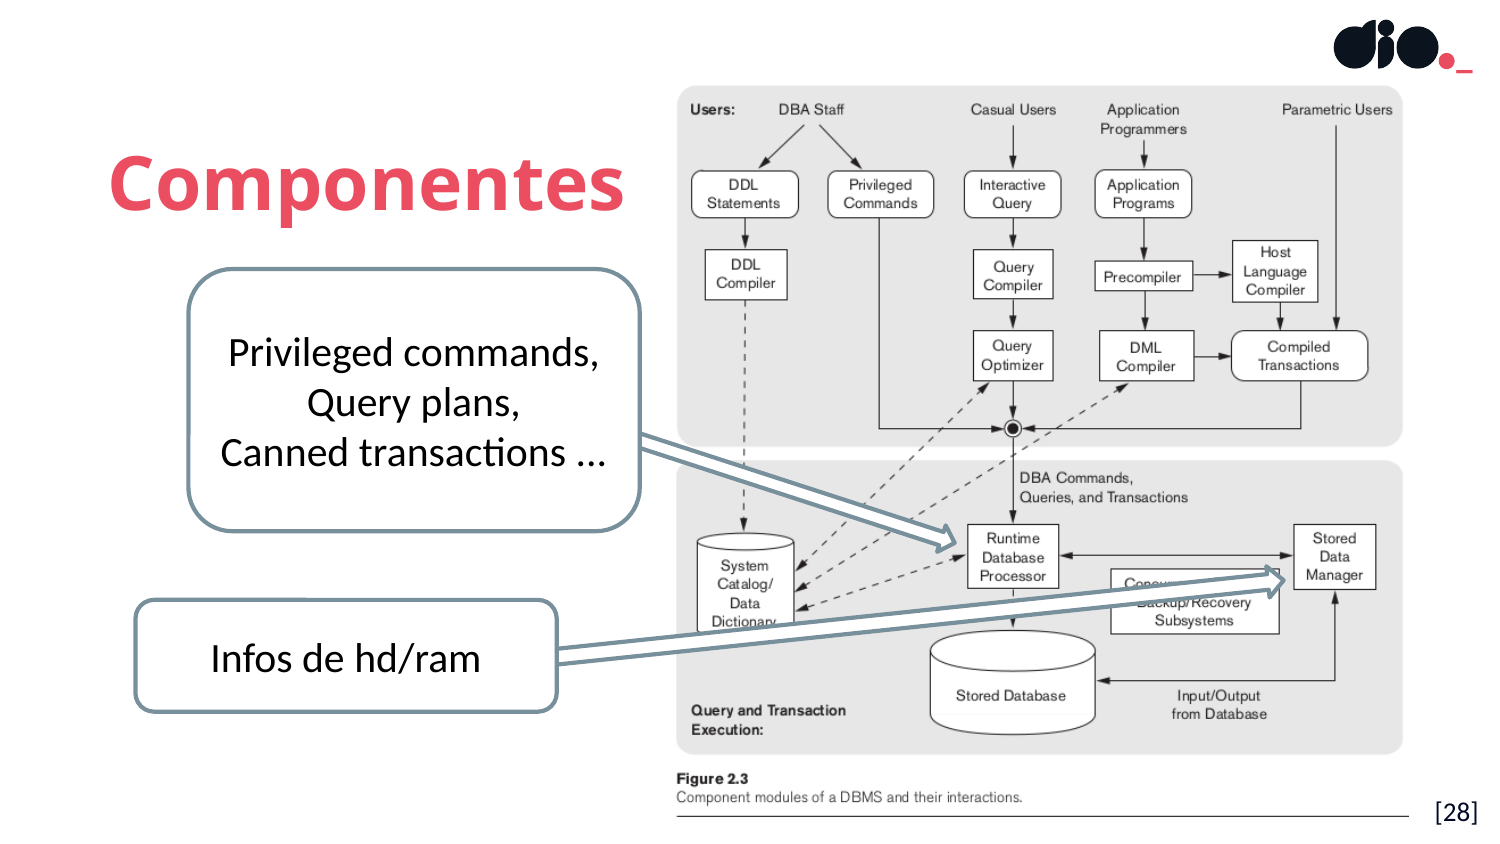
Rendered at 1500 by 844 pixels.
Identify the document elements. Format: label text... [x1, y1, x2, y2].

text_box Privileged commands, Query plans, Canned transactions ... [186, 266, 642, 534]
text_box Componentes [92, 104, 658, 243]
text_box [559, 636, 658, 667]
text_box [642, 431, 658, 457]
text_box Infos de hd/ram [133, 597, 559, 714]
picture [1333, 19, 1473, 74]
slide_number [28] [1403, 779, 1494, 844]
picture [663, 77, 1410, 822]
